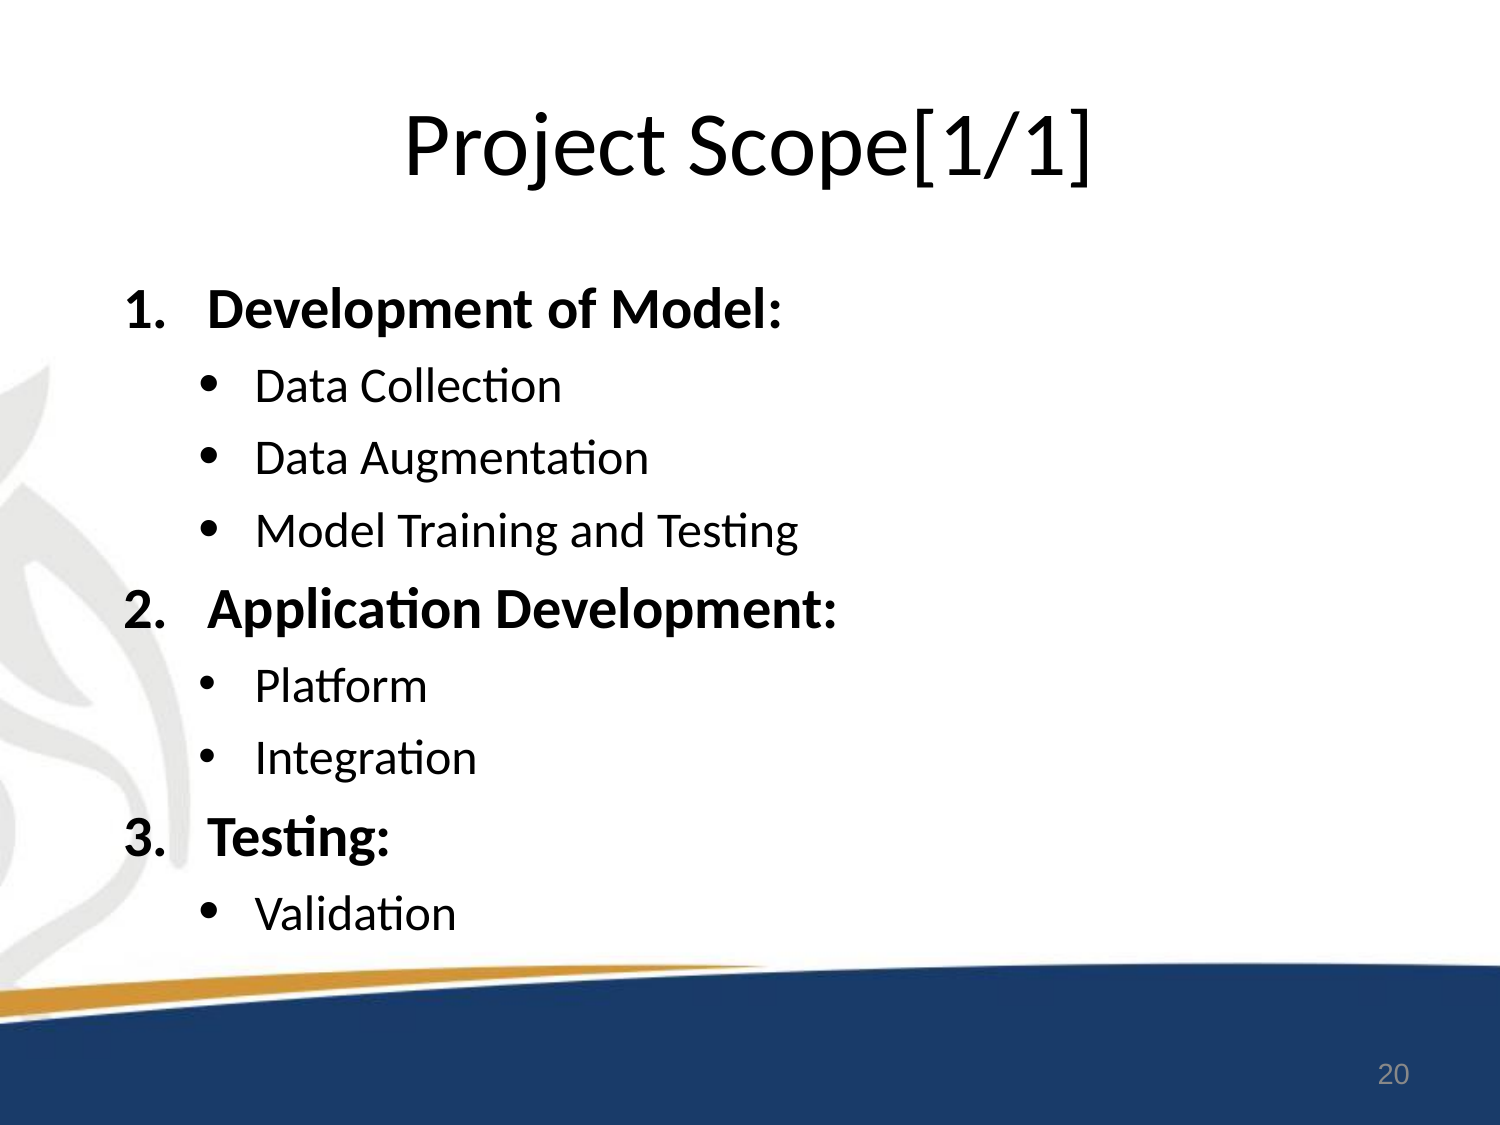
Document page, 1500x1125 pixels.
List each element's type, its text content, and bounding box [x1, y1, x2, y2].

list Development of Model: Data Collection Data Augmentation Model Training and Testing Application Development: Platform Integration Testing: Validation [75, 262, 1425, 1005]
title Project Scope[1/1] [75, 45, 1425, 233]
slide_number 20 [1074, 1042, 1425, 1103]
picture [0, 0, 1500, 1125]
